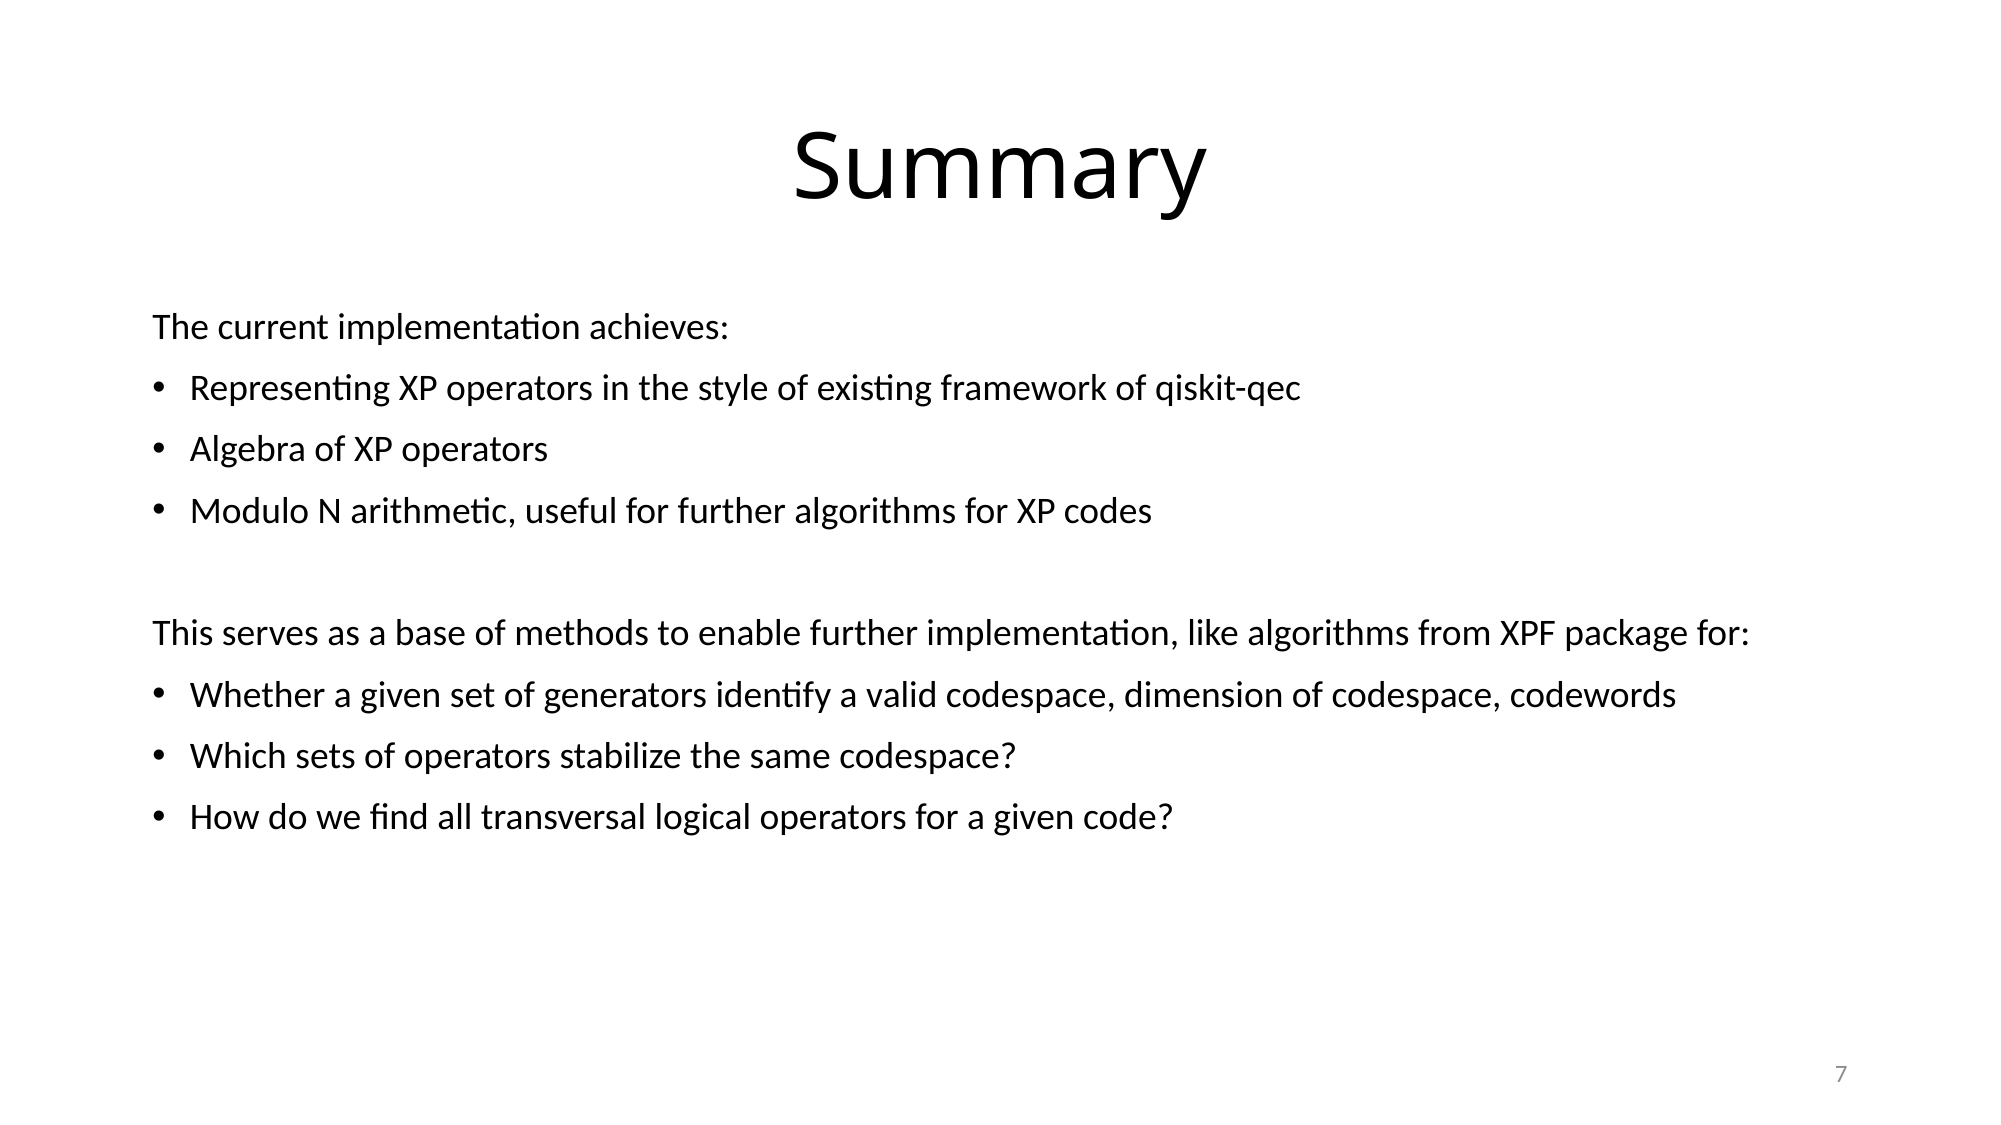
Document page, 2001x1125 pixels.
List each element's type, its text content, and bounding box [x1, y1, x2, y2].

title Summary [137, 59, 1863, 278]
list The current implementation achieves: Representing XP operators in the style of existing framework of qiskit-qec Algebra of XP operators Modulo N arithmetic, useful for further algorithms for XP codes This serves as a base of methods to enable further implementation, like algorithms from XPF package for: Whether a given set of generators identify a valid codespace, dimension of codespace, codewords Which sets of operators stabilize the same codespace? How do we find all transversal logical operators for a given code? [137, 299, 1863, 1014]
slide_number 7 [1412, 1042, 1863, 1103]
